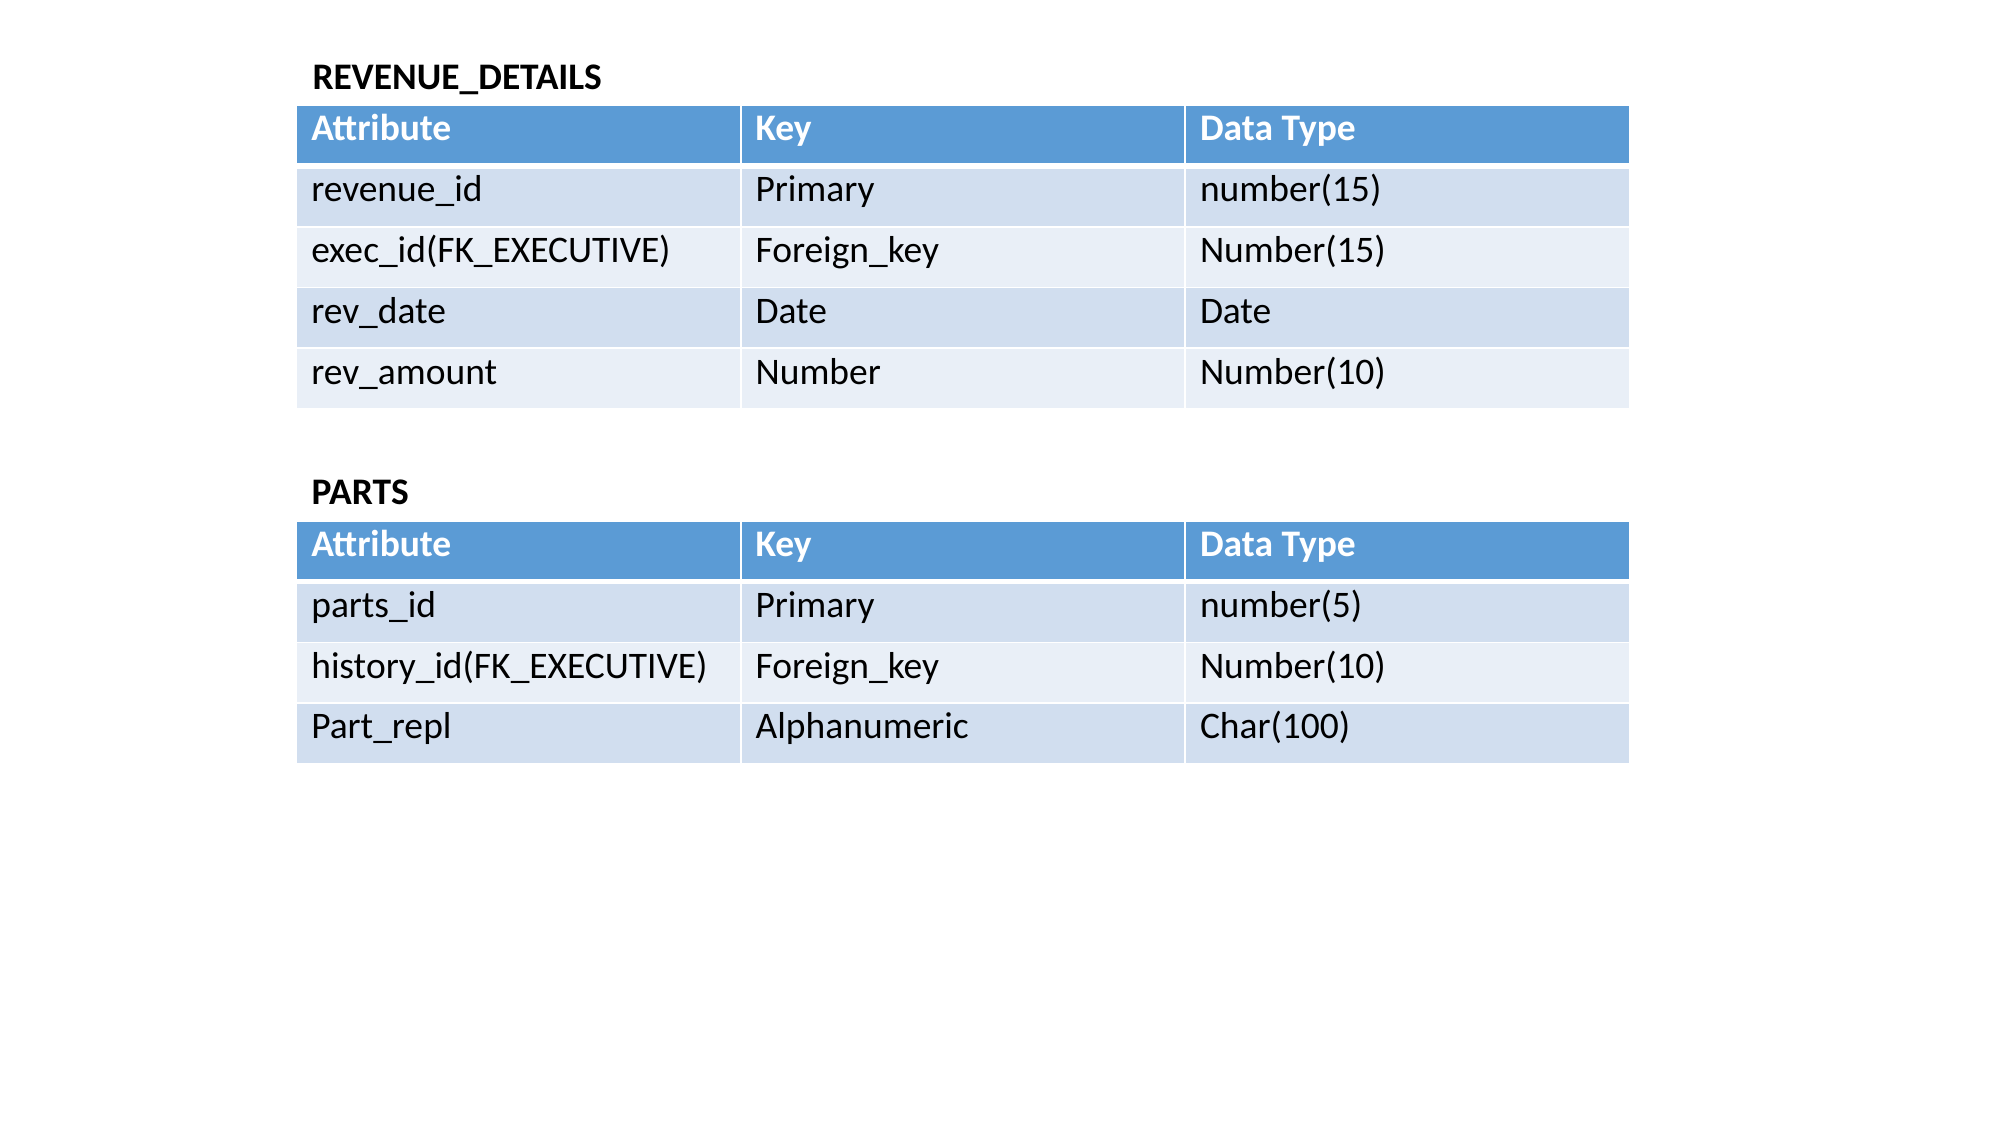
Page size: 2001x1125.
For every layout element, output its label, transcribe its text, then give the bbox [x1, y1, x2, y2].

table_cell Foreign_key [742, 228, 1184, 287]
table_cell Char(100) [1186, 704, 1629, 763]
table_cell number(15) [1186, 169, 1629, 226]
table_cell Primary [742, 584, 1184, 642]
table_header Data Type [1186, 106, 1629, 163]
table_cell Primary [742, 169, 1184, 226]
table_cell number(5) [1186, 584, 1629, 642]
table_cell Number [742, 349, 1184, 408]
table_cell parts_id [297, 584, 740, 642]
text_box PARTS [296, 460, 424, 520]
table_cell Foreign_key [742, 643, 1184, 702]
table_cell Date [1186, 288, 1629, 347]
table_header Key [742, 106, 1184, 163]
table_cell Part_repl [297, 704, 740, 763]
table_header Key [742, 522, 1184, 579]
table_cell rev_date [297, 288, 740, 347]
table_cell history_id(FK_EXECUTIVE) [297, 643, 740, 702]
table_cell Number(10) [1186, 643, 1629, 702]
table_cell Number(15) [1186, 228, 1629, 287]
table_cell Date [742, 288, 1184, 347]
table_cell Alphanumeric [742, 704, 1184, 763]
table_cell rev_amount [297, 349, 740, 408]
table_cell Number(10) [1186, 349, 1629, 408]
text_box REVENUE_DETAILS [297, 44, 618, 105]
table_cell revenue_id [297, 169, 740, 226]
table_header Data Type [1186, 522, 1629, 579]
table_header Attribute [297, 522, 740, 579]
table_cell exec_id(FK_EXECUTIVE) [297, 228, 740, 287]
table_header Attribute [297, 106, 740, 163]
